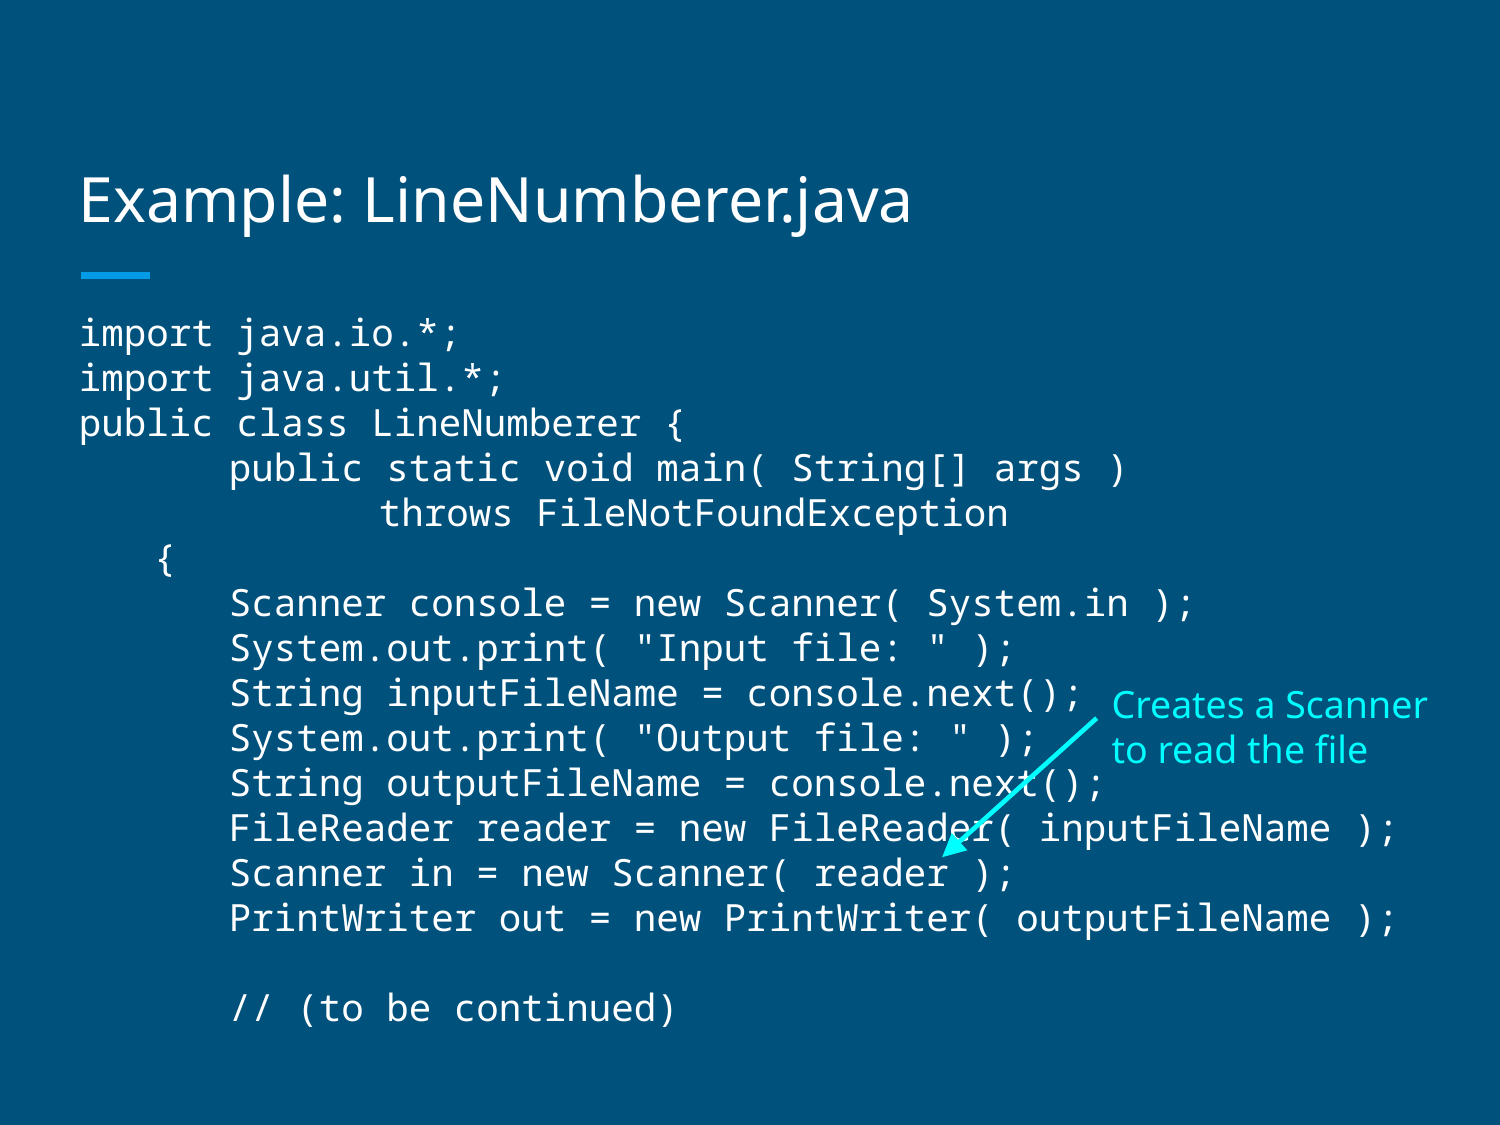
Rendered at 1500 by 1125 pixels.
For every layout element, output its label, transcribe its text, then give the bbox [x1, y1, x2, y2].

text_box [941, 717, 1097, 858]
title Example: LineNumberer.java [63, 100, 1437, 251]
text_box Creates a Scanner to read the file [1096, 665, 1474, 771]
list import java.io.*; import java.util.*; public class LineNumberer { public static void main( String[] args ) throws FileNotFoundException { Scanner console = new Scanner( System.in ); System.out.print( "Input file: " ); String inputFileName = console.next(); System.out.print( "Output file: " ); String outputFileName = console.next(); FileReader reader = new FileReader( inputFileName ); Scanner in = new Scanner( reader ); PrintWriter out = new PrintWriter( outputFileName ); // (to be continued) [63, 293, 1437, 1092]
